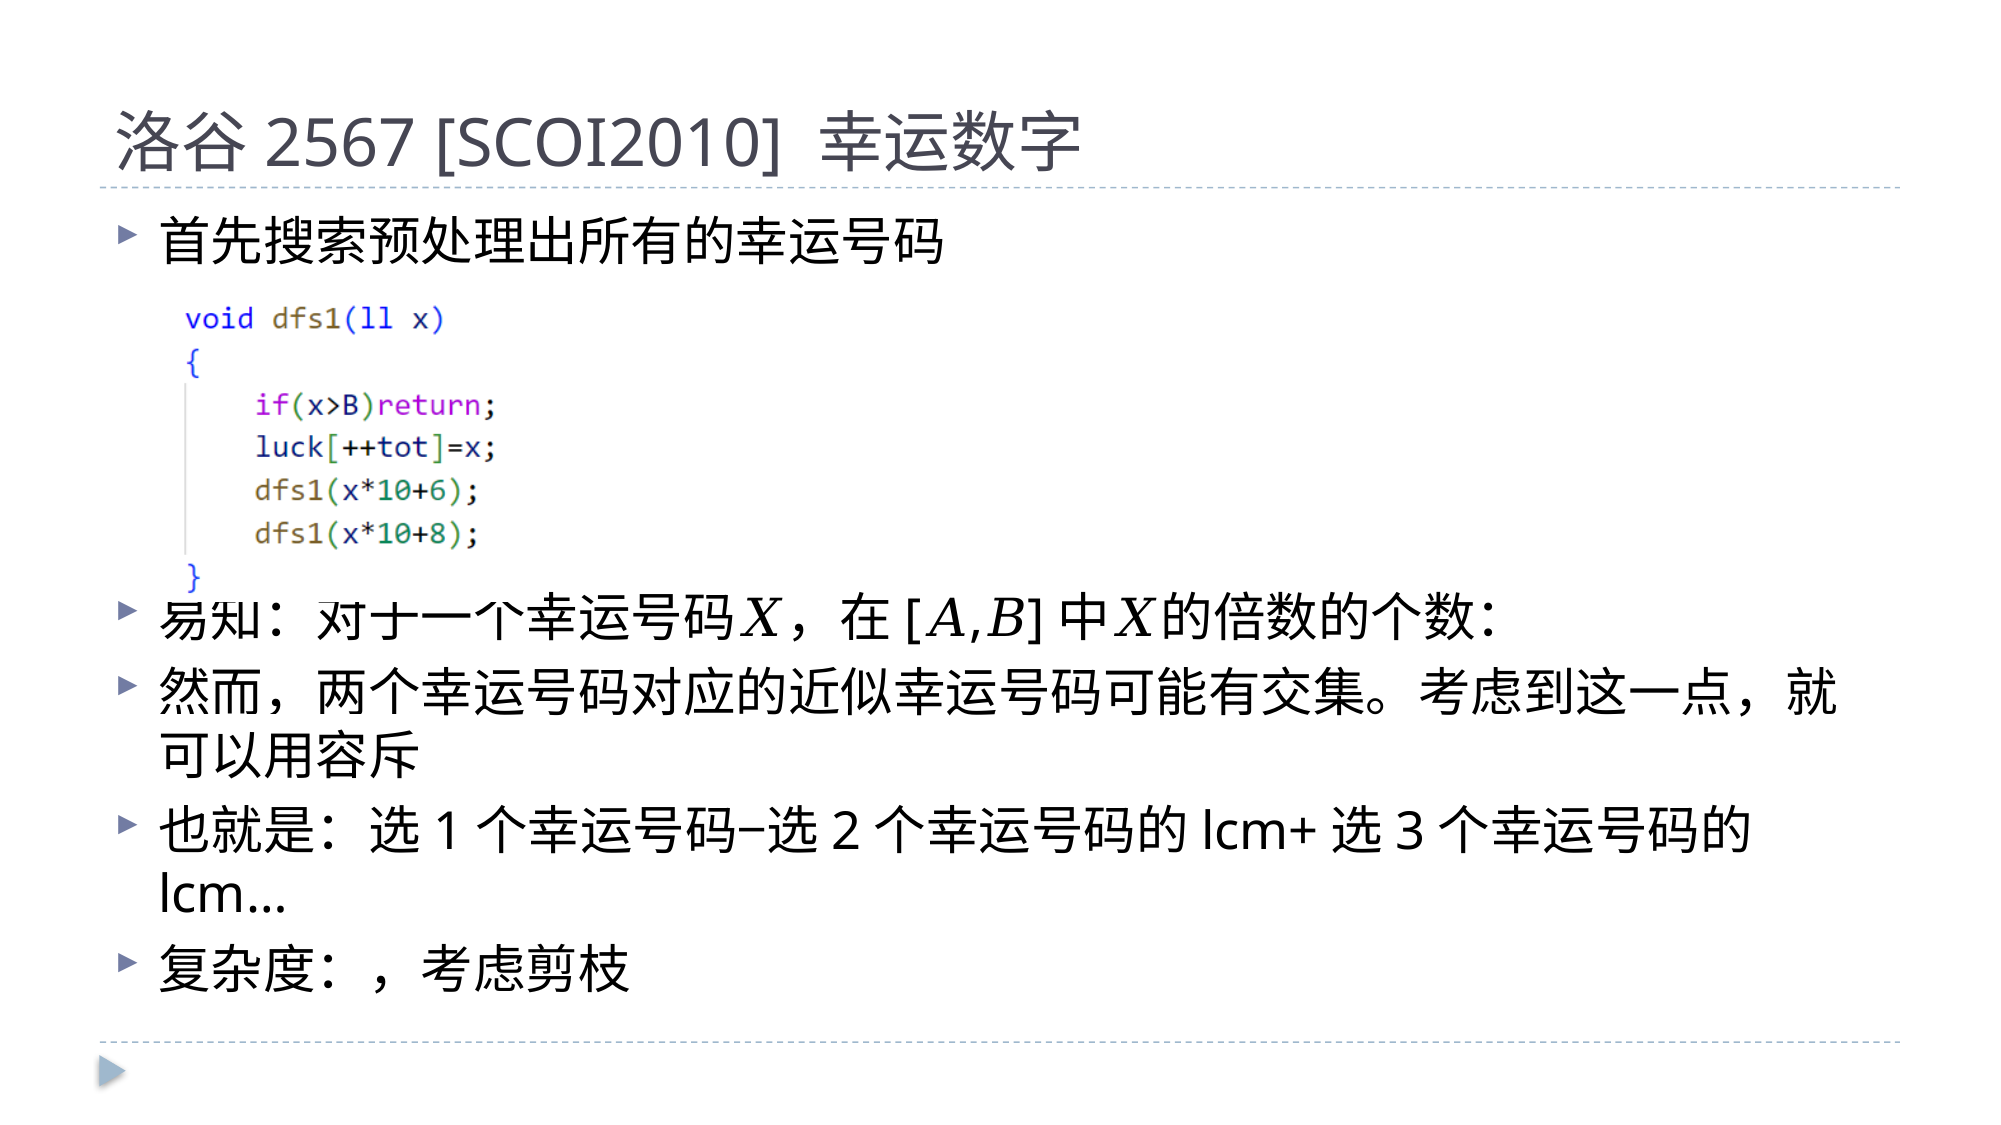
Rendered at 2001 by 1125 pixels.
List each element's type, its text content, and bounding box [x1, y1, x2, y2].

picture [163, 284, 545, 602]
title 洛谷2567 [SCOI2010] 幸运数字 [99, 24, 1900, 188]
